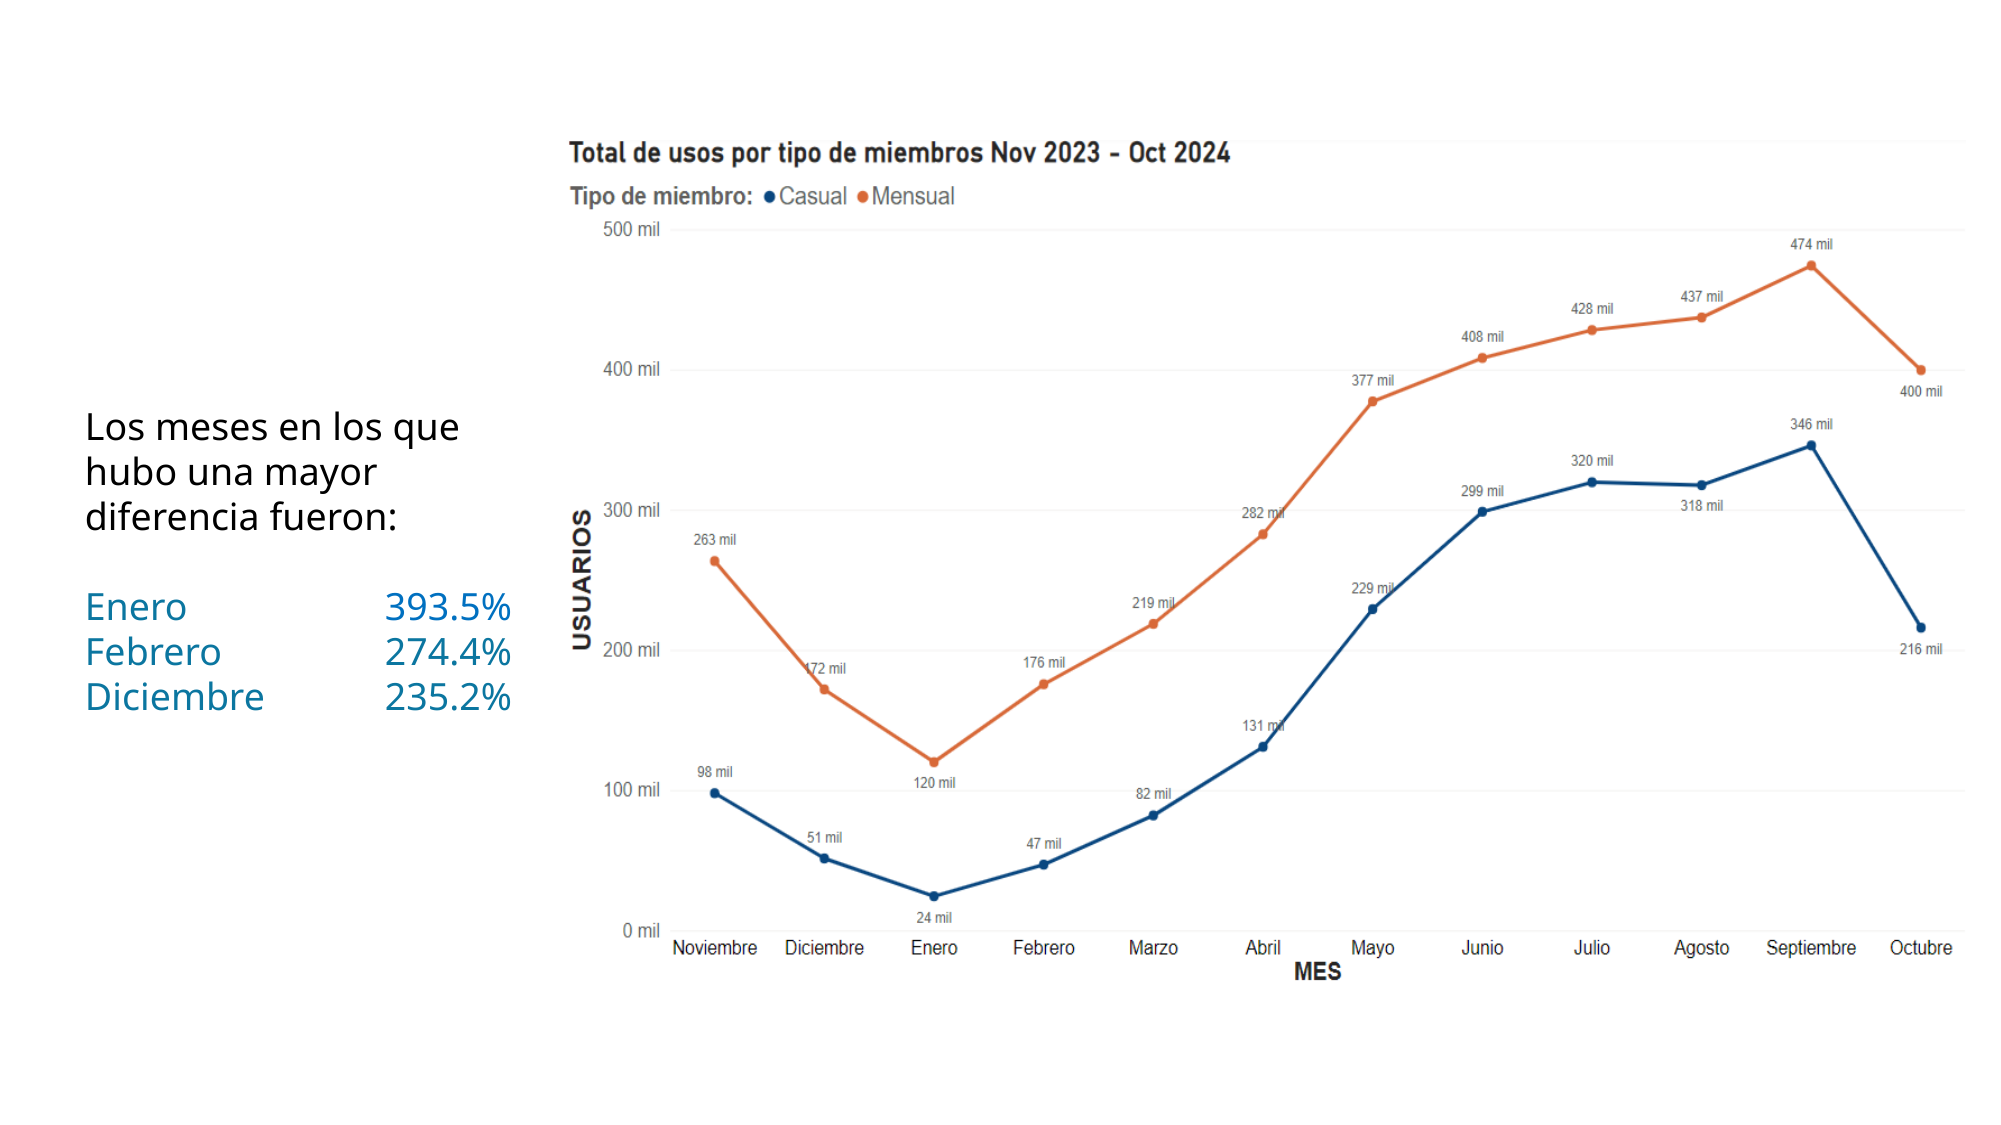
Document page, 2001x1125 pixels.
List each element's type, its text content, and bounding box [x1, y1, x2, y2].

picture [565, 139, 1967, 986]
text_box Los meses en los que hubo una mayor diferencia fueron: Enero 393.5% Febrero 274.4% Diciembre 235.2% [70, 395, 537, 726]
